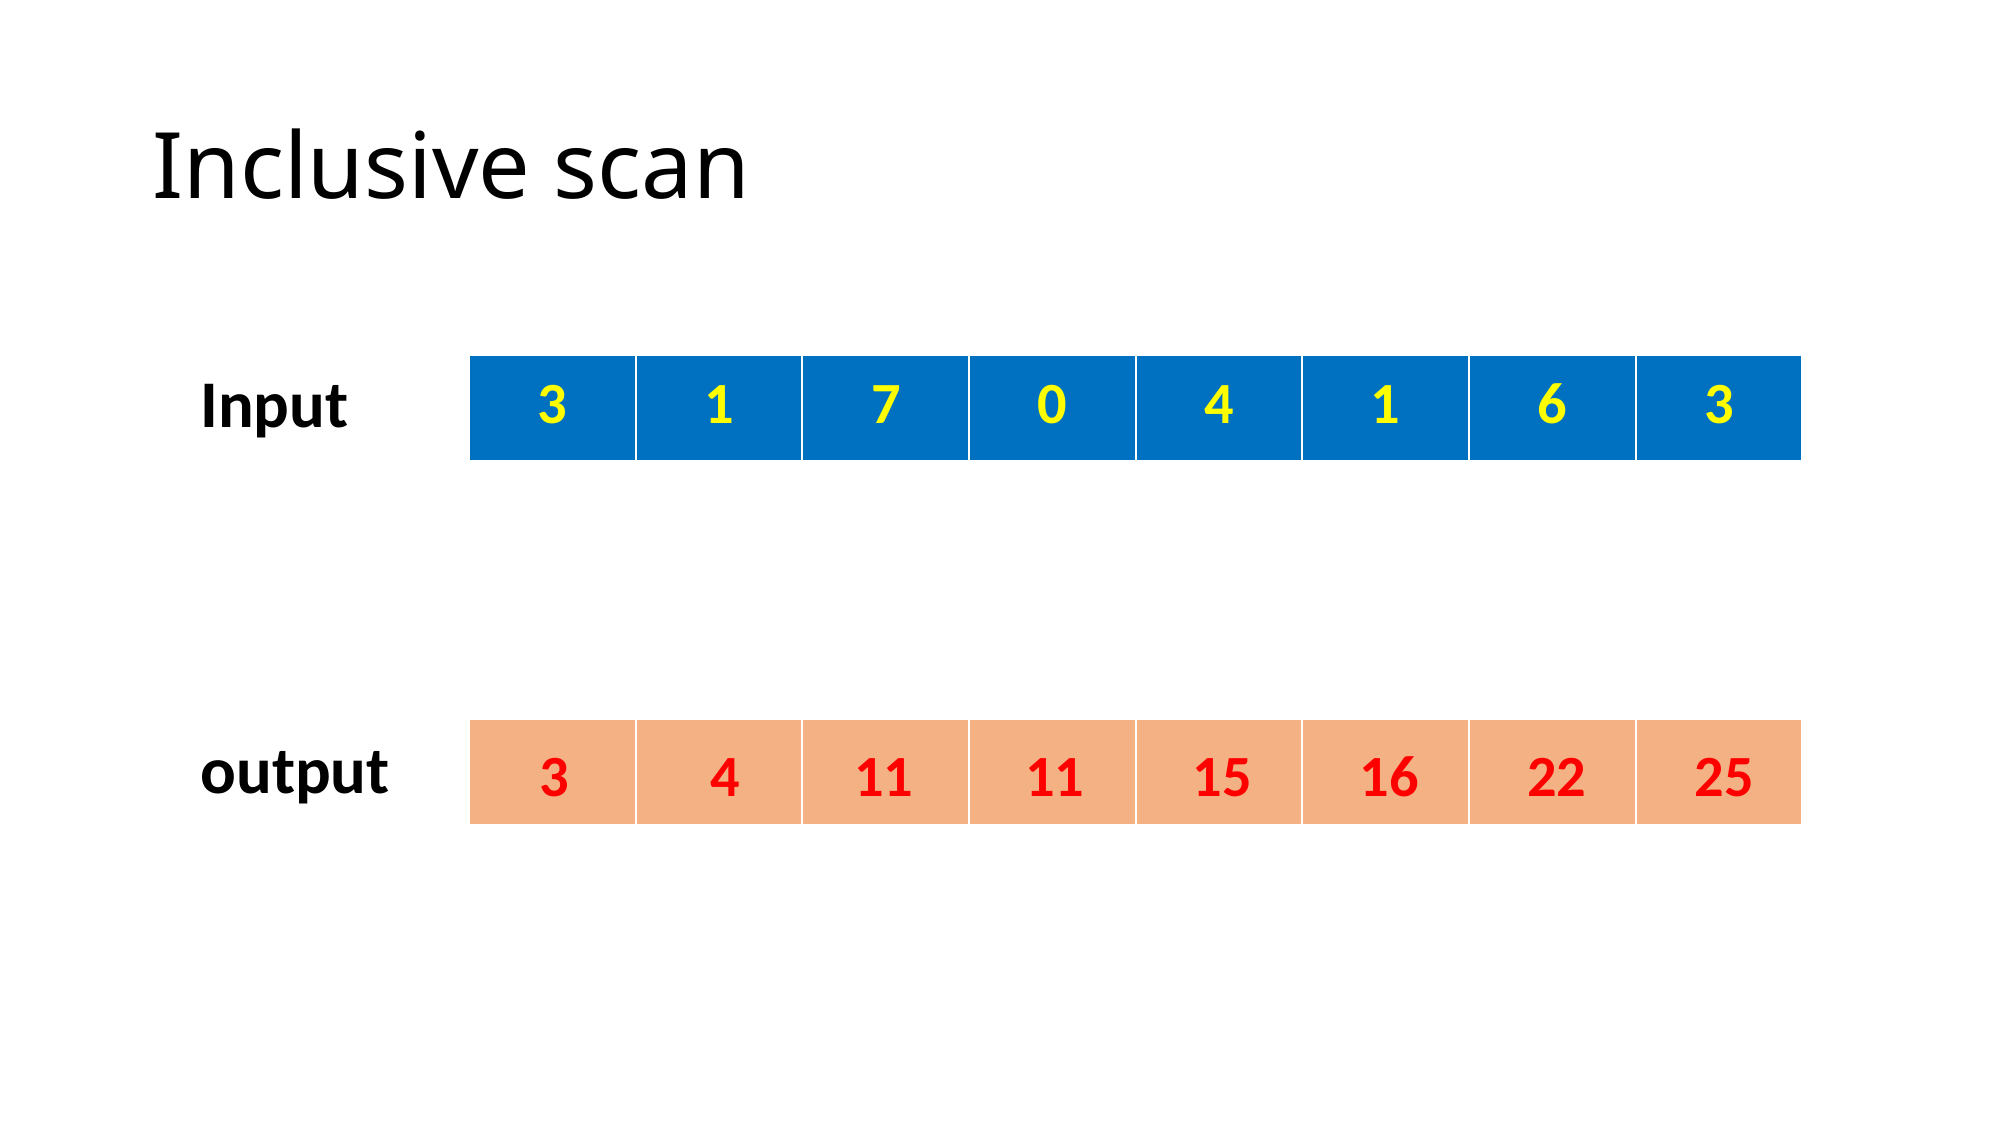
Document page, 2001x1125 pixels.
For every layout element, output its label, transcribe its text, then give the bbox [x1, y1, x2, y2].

table_header [1137, 720, 1301, 824]
title Inclusive scan [137, 59, 1863, 278]
table_header 1 [637, 356, 801, 460]
text_box 4 [654, 724, 797, 822]
text_box 3 [483, 724, 626, 822]
table_header 6 [1470, 356, 1635, 460]
text_box 25 [1653, 724, 1795, 822]
table_header [970, 720, 1135, 824]
table_header 3 [470, 356, 635, 460]
text_box output [185, 719, 412, 815]
table_header [1470, 720, 1635, 824]
table_header 0 [970, 356, 1135, 460]
text_box Input [185, 353, 366, 448]
text_box 15 [1151, 724, 1294, 822]
table_header [470, 720, 635, 824]
table_header 3 [1637, 356, 1801, 460]
text_box 11 [812, 724, 955, 822]
table_header 4 [1137, 356, 1301, 460]
table_header [637, 720, 801, 824]
text_box 11 [984, 724, 1126, 822]
table_header [803, 720, 968, 824]
table_header 7 [803, 356, 968, 460]
text_box 22 [1486, 724, 1628, 822]
text_box 16 [1318, 724, 1461, 822]
table_header 1 [1303, 356, 1468, 460]
table_header [1303, 720, 1468, 824]
table_header [1637, 720, 1801, 824]
